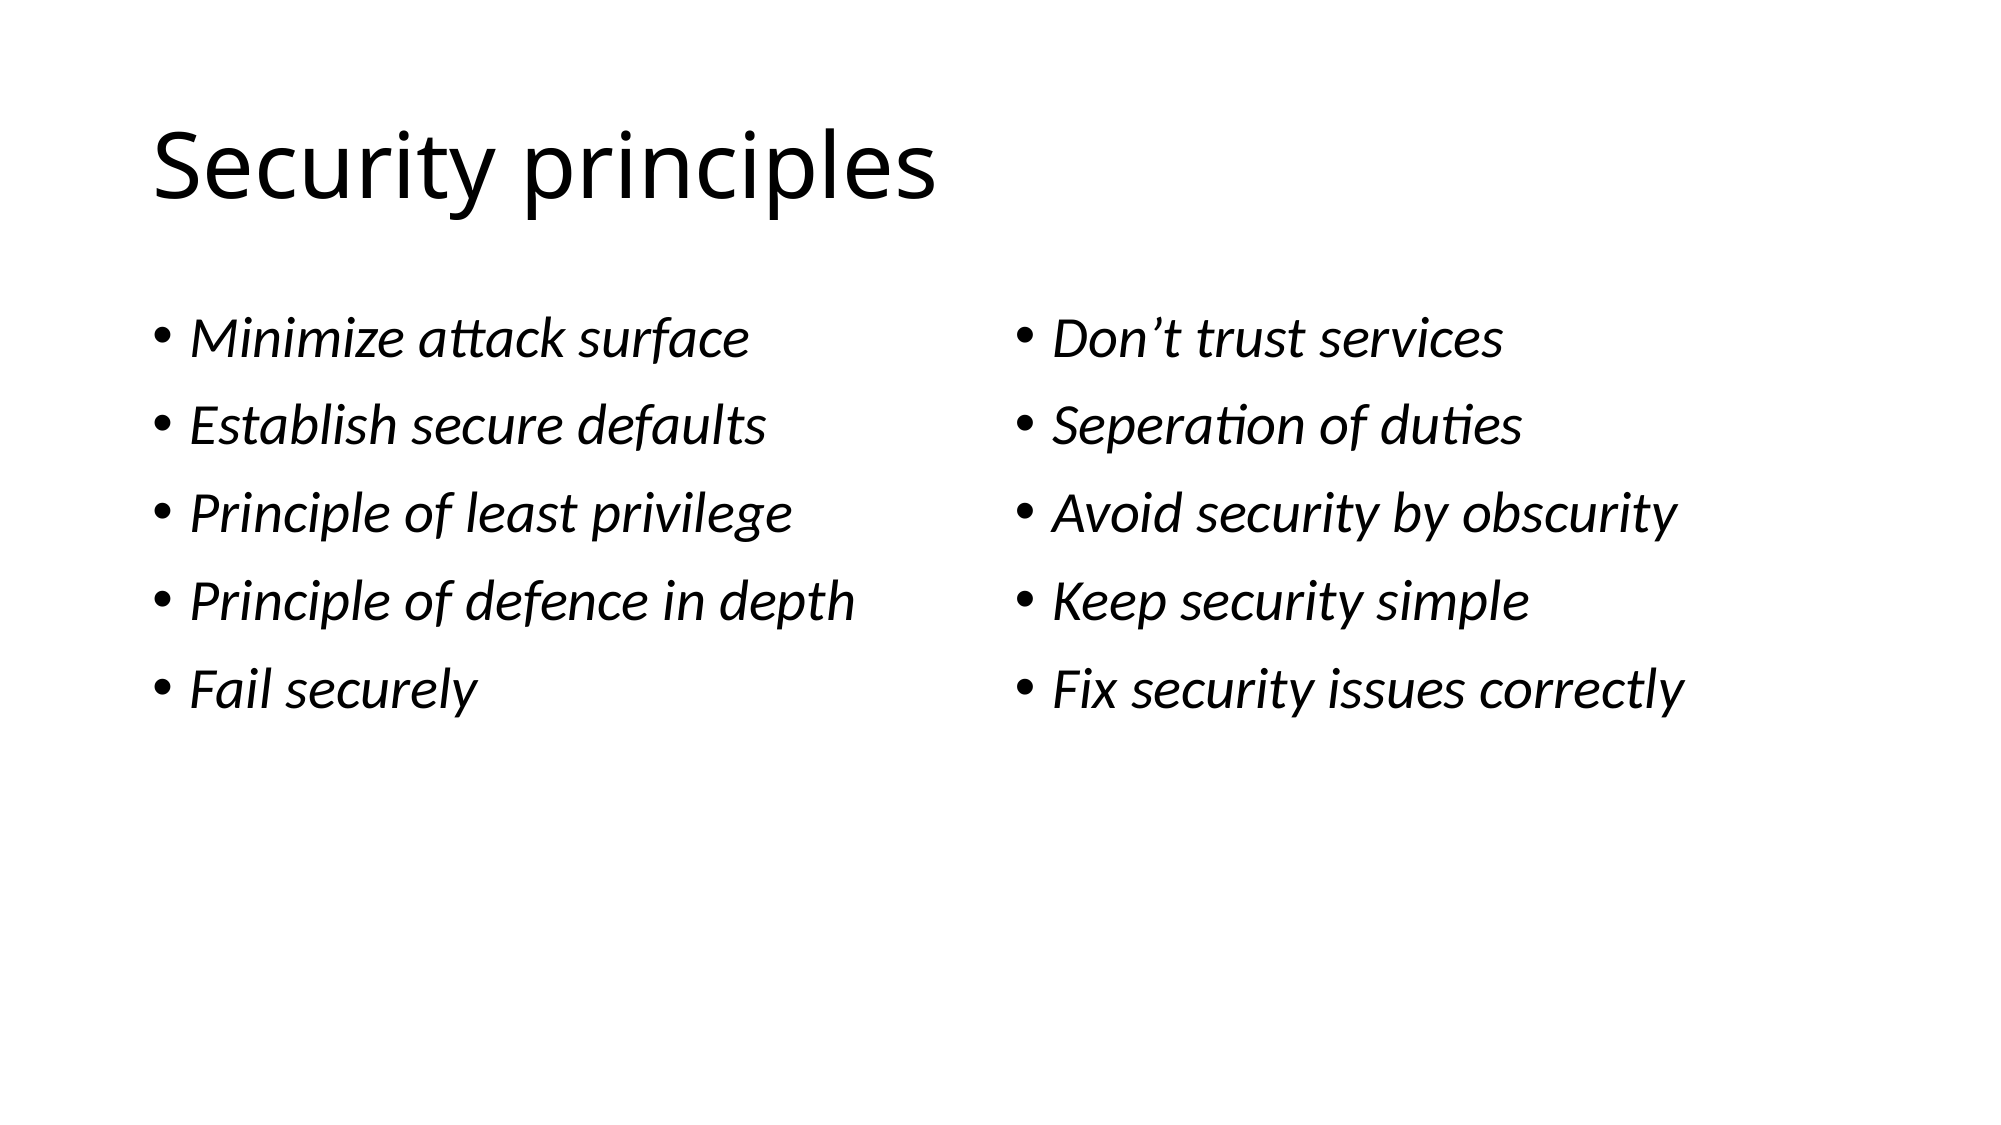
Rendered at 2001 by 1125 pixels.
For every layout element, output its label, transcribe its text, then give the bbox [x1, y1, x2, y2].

text_box Don’t trust services Seperation of duties Avoid security by obscurity Keep security simple Fix security issues correctly [999, 299, 1764, 1014]
title Security principles [137, 59, 1863, 278]
list Minimize attack surface Establish secure defaults Principle of least privilege Principle of defence in depth Fail securely [137, 299, 902, 1014]
